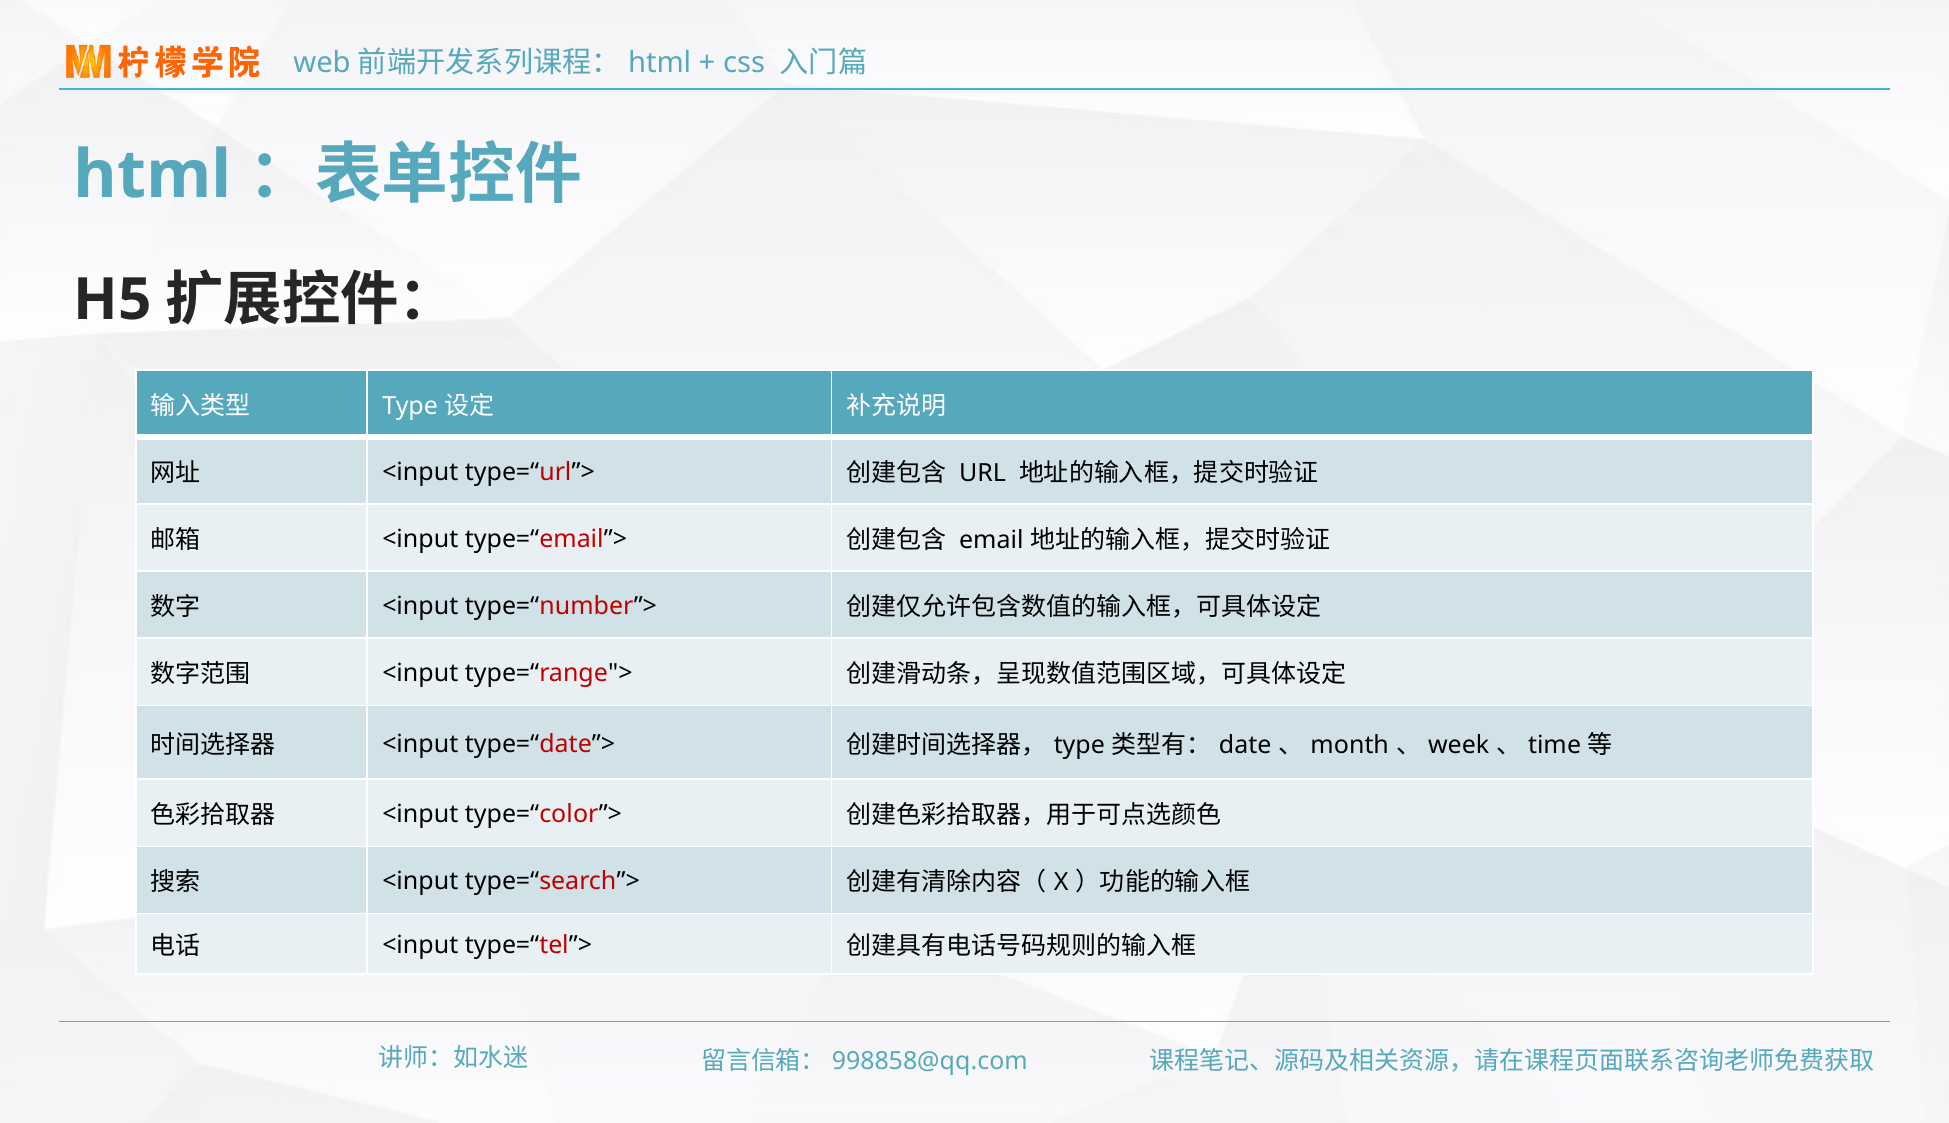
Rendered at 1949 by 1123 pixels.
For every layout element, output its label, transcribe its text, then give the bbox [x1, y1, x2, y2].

table_cell <input type=“number”> [368, 572, 831, 637]
picture [0, 0, 1949, 1123]
table_cell <input type=“email”> [368, 505, 831, 570]
table_cell 电话 [137, 914, 366, 973]
table_header 输入类型 [137, 371, 366, 434]
text_box html：表单控件 [59, 123, 1890, 219]
table_cell <input type=“tel”> [368, 914, 831, 973]
table_cell 创建包含 email地址的输入框，提交时验证 [832, 505, 1812, 570]
table_cell 色彩拾取器 [137, 780, 366, 846]
table_cell 搜索 [137, 847, 366, 913]
table_cell 邮箱 [137, 505, 366, 570]
table_cell 创建包含 URL 地址的输入框，提交时验证 [832, 440, 1812, 503]
table_cell 时间选择器 [137, 706, 366, 778]
table_cell <input type=“date”> [368, 706, 831, 778]
table_cell 数字 [137, 572, 366, 637]
text_box H5扩展控件： [59, 253, 1058, 339]
table_cell 数字范围 [137, 639, 366, 705]
table_cell 创建滑动条，呈现数值范围区域，可具体设定 [832, 639, 1812, 705]
table_cell 创建色彩拾取器，用于可点选颜色 [832, 780, 1812, 846]
table_cell 创建有清除内容（X）功能的输入框 [832, 847, 1812, 913]
table_header 补充说明 [832, 371, 1812, 434]
table_header Type设定 [368, 371, 831, 434]
table_cell <input type=“color”> [368, 780, 831, 846]
table_cell <input type=“search”> [368, 847, 831, 913]
table_cell <input type=“range"> [368, 639, 831, 705]
table_cell 创建仅允许包含数值的输入框，可具体设定 [832, 572, 1812, 637]
table_cell 网址 [137, 440, 366, 503]
table_cell <input type=“url”> [368, 440, 831, 503]
table_cell 创建具有电话号码规则的输入框 [832, 914, 1812, 973]
table_cell 创建时间选择器，type类型有：date、month、week、time等 [832, 706, 1812, 778]
